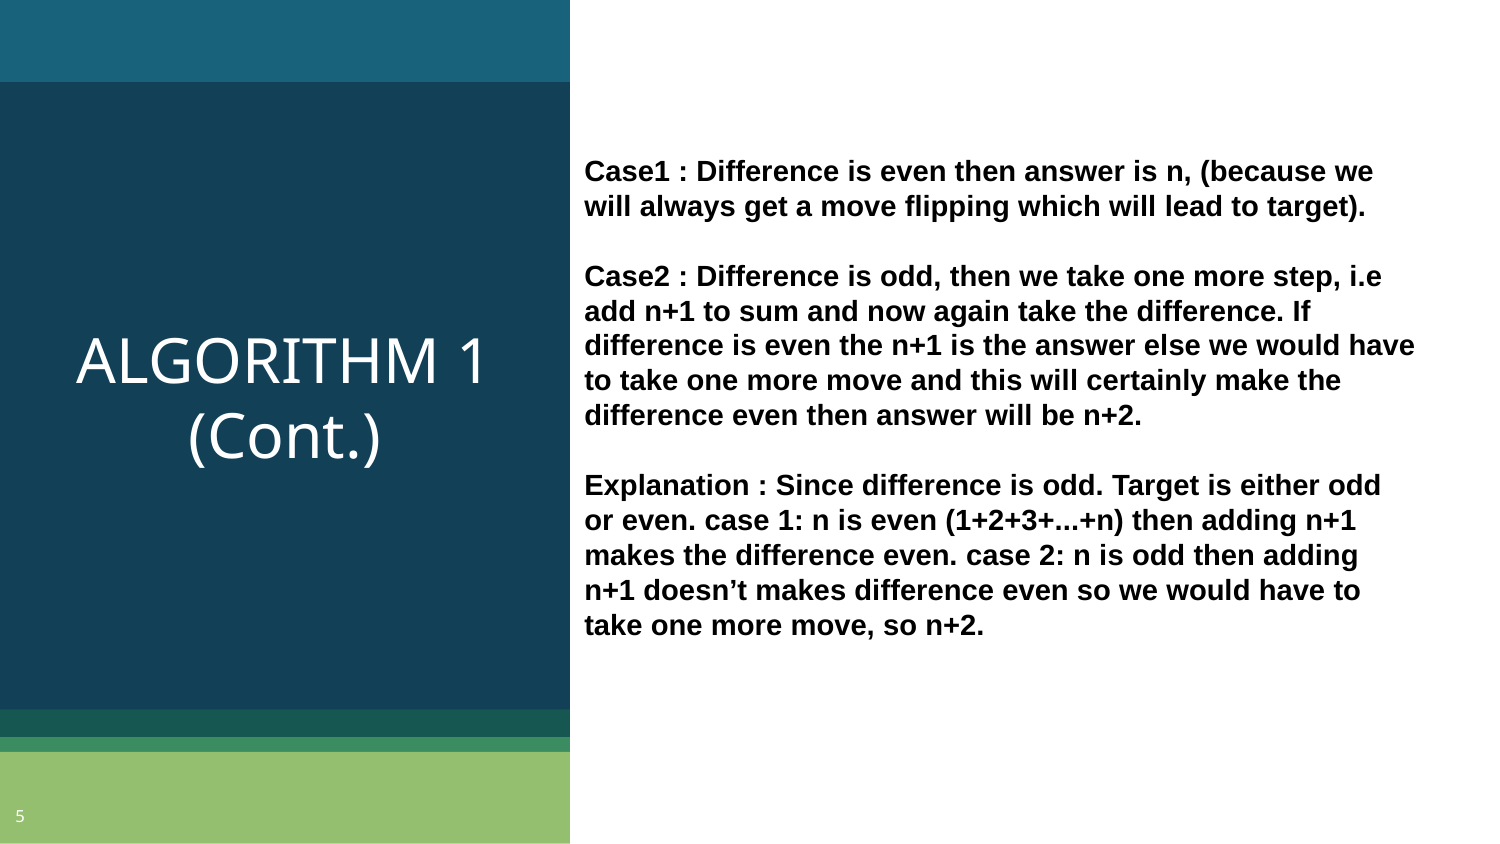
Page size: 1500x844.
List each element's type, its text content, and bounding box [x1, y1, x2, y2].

slide_number 5 [0, 790, 49, 844]
title Case1 : Difference is even then answer is n, (because we will always get a move ﬂipping which will lead to target). Case2 : Difference is odd, then we take one more step, i.e add n+1 to sum and now again take the difference. If difference is even the n+1 is the answer else we would have to take one more move and this will certainly make the difference even then answer will be n+2. Explanation : Since difference is odd. Target is either odd or even. case 1: n is even (1+2+3+...+n) then adding n+1 makes the difference even. case 2: n is odd then adding n+1 doesn’t makes difference even so we would have to take one more move, so n+2. [570, 375, 1434, 692]
text_box ALGORITHM 1 (Cont.) [0, 82, 570, 709]
